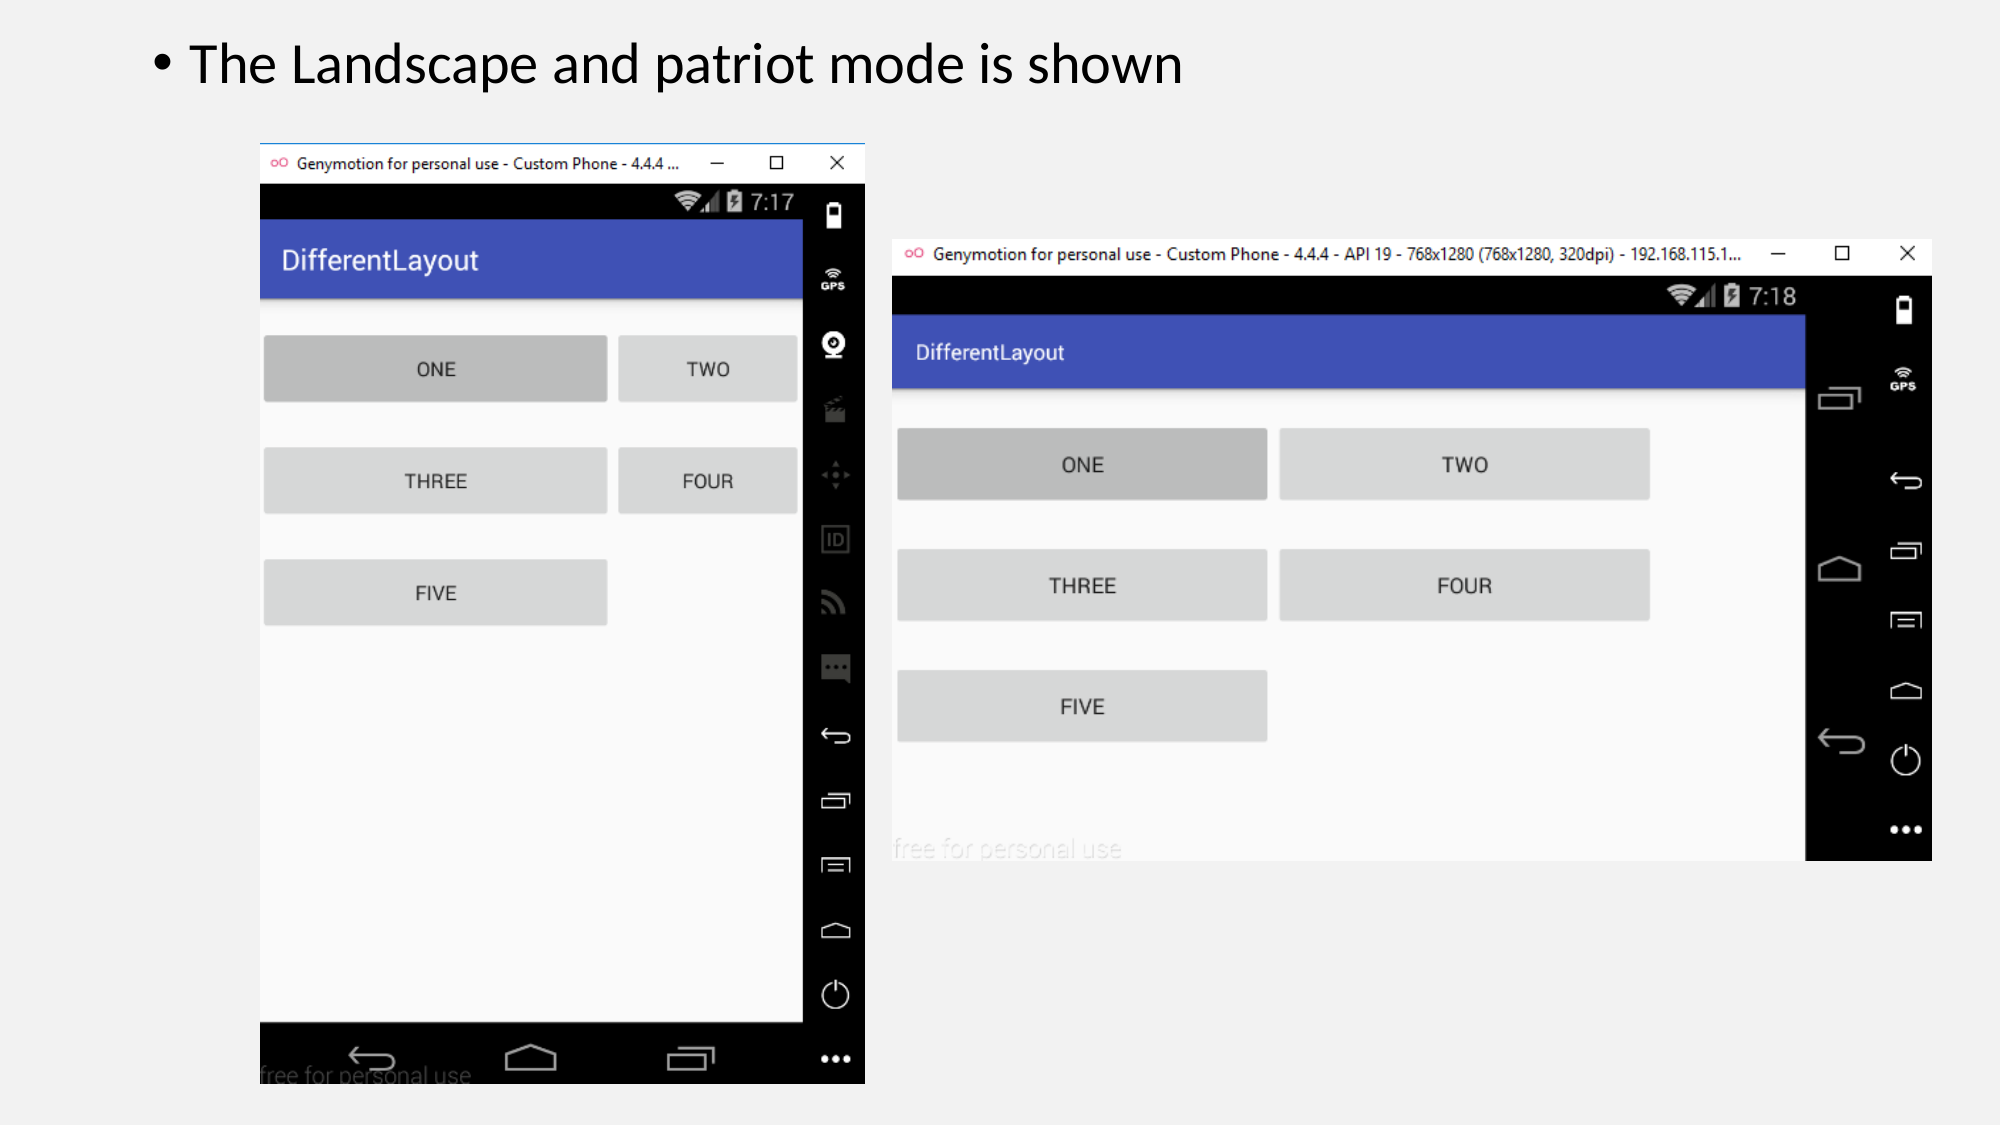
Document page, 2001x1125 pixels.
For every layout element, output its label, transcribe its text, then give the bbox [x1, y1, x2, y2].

picture [260, 143, 865, 1084]
picture [892, 239, 1932, 861]
list The Landscape and patriot mode is shown [137, 25, 1863, 1014]
